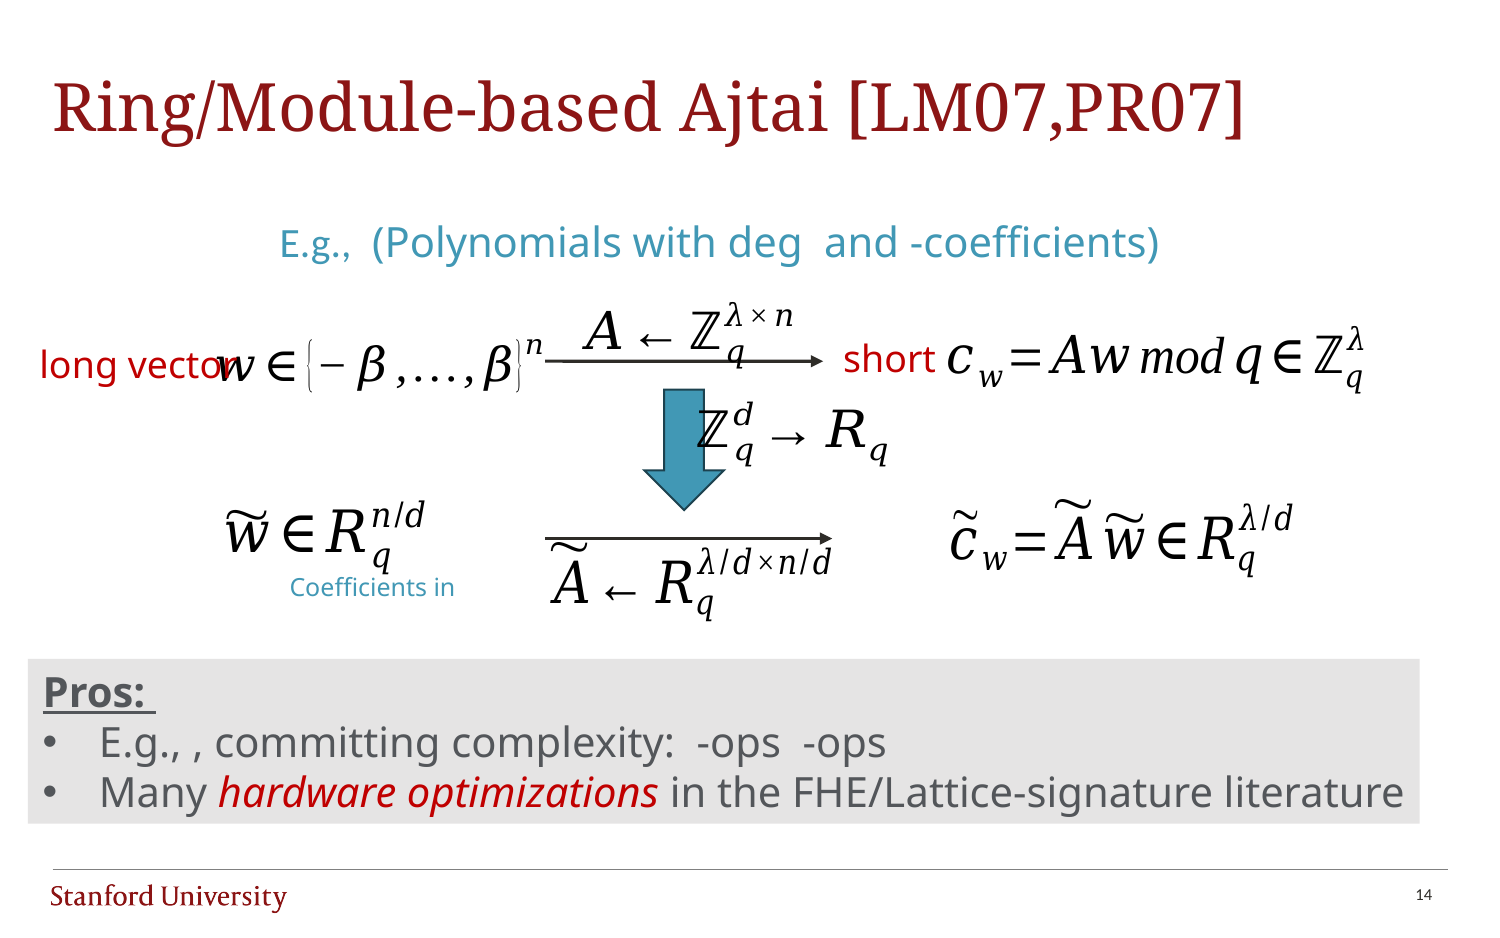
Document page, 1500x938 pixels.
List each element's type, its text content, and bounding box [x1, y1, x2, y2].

title Ring/Module-based Ajtai [LM07,PR07] [52, 34, 1448, 185]
text_box short [828, 327, 951, 388]
picture [37, 870, 301, 927]
slide_number 14 [1110, 868, 1448, 919]
text_box long vector [24, 333, 253, 393]
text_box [220, 494, 1294, 624]
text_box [644, 389, 889, 511]
